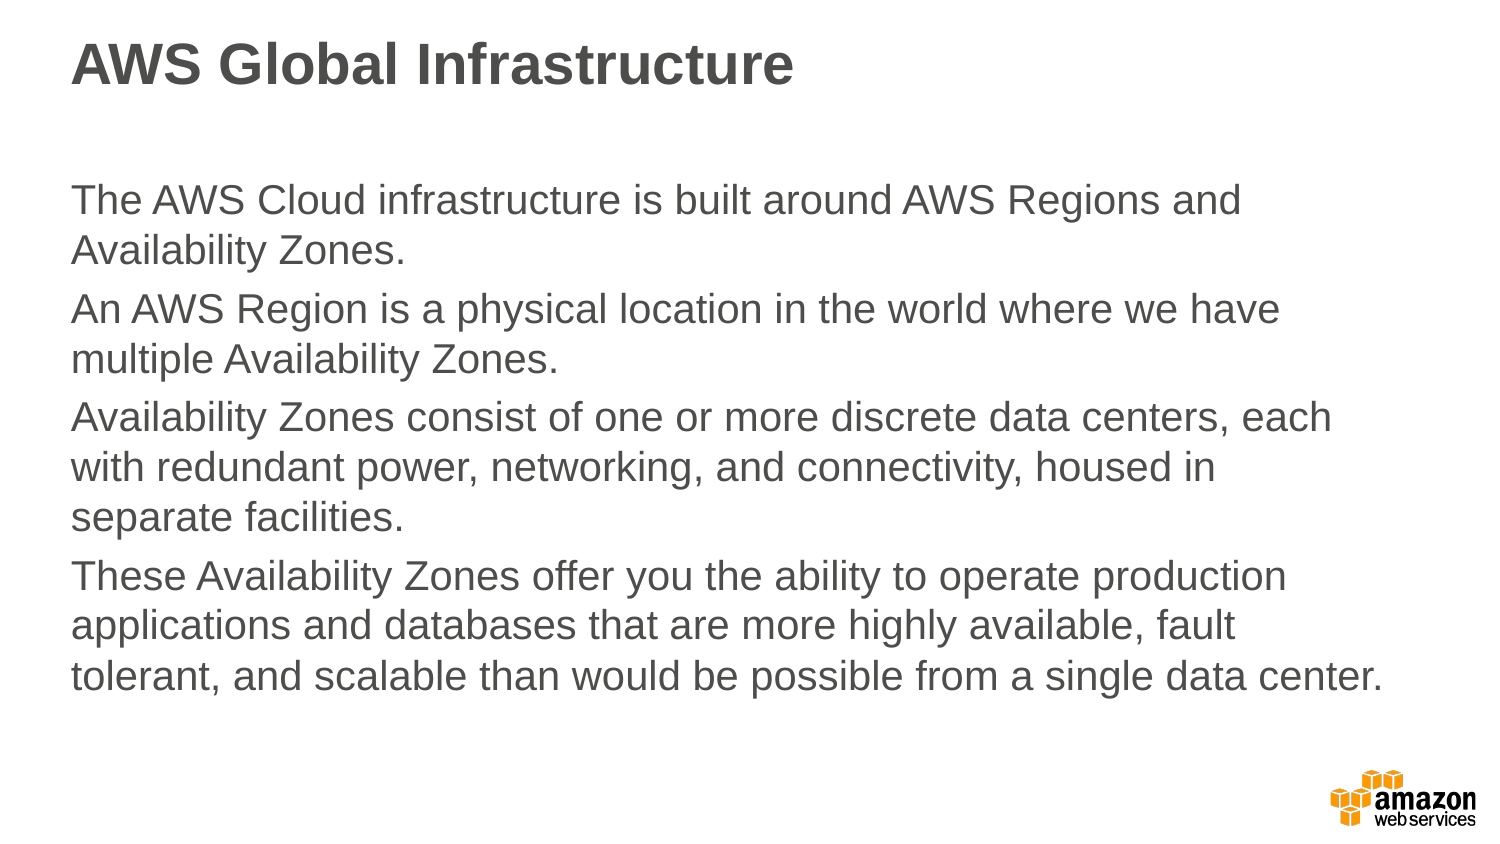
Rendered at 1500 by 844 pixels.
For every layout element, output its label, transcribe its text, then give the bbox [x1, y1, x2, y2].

list The AWS Cloud infrastructure is built around AWS Regions and Availability Zones. An AWS Region is a physical location in the world where we have multiple Availability Zones. Availability Zones consist of one or more discrete data centers, each with redundant power, networking, and connectivity, housed in separate facilities. These Availability Zones offer you the ability to operate production applications and databases that are more highly available, fault tolerant, and scalable than would be possible from a single data center. [55, 165, 1402, 749]
title AWS Global Infrastructure [55, 18, 1402, 109]
